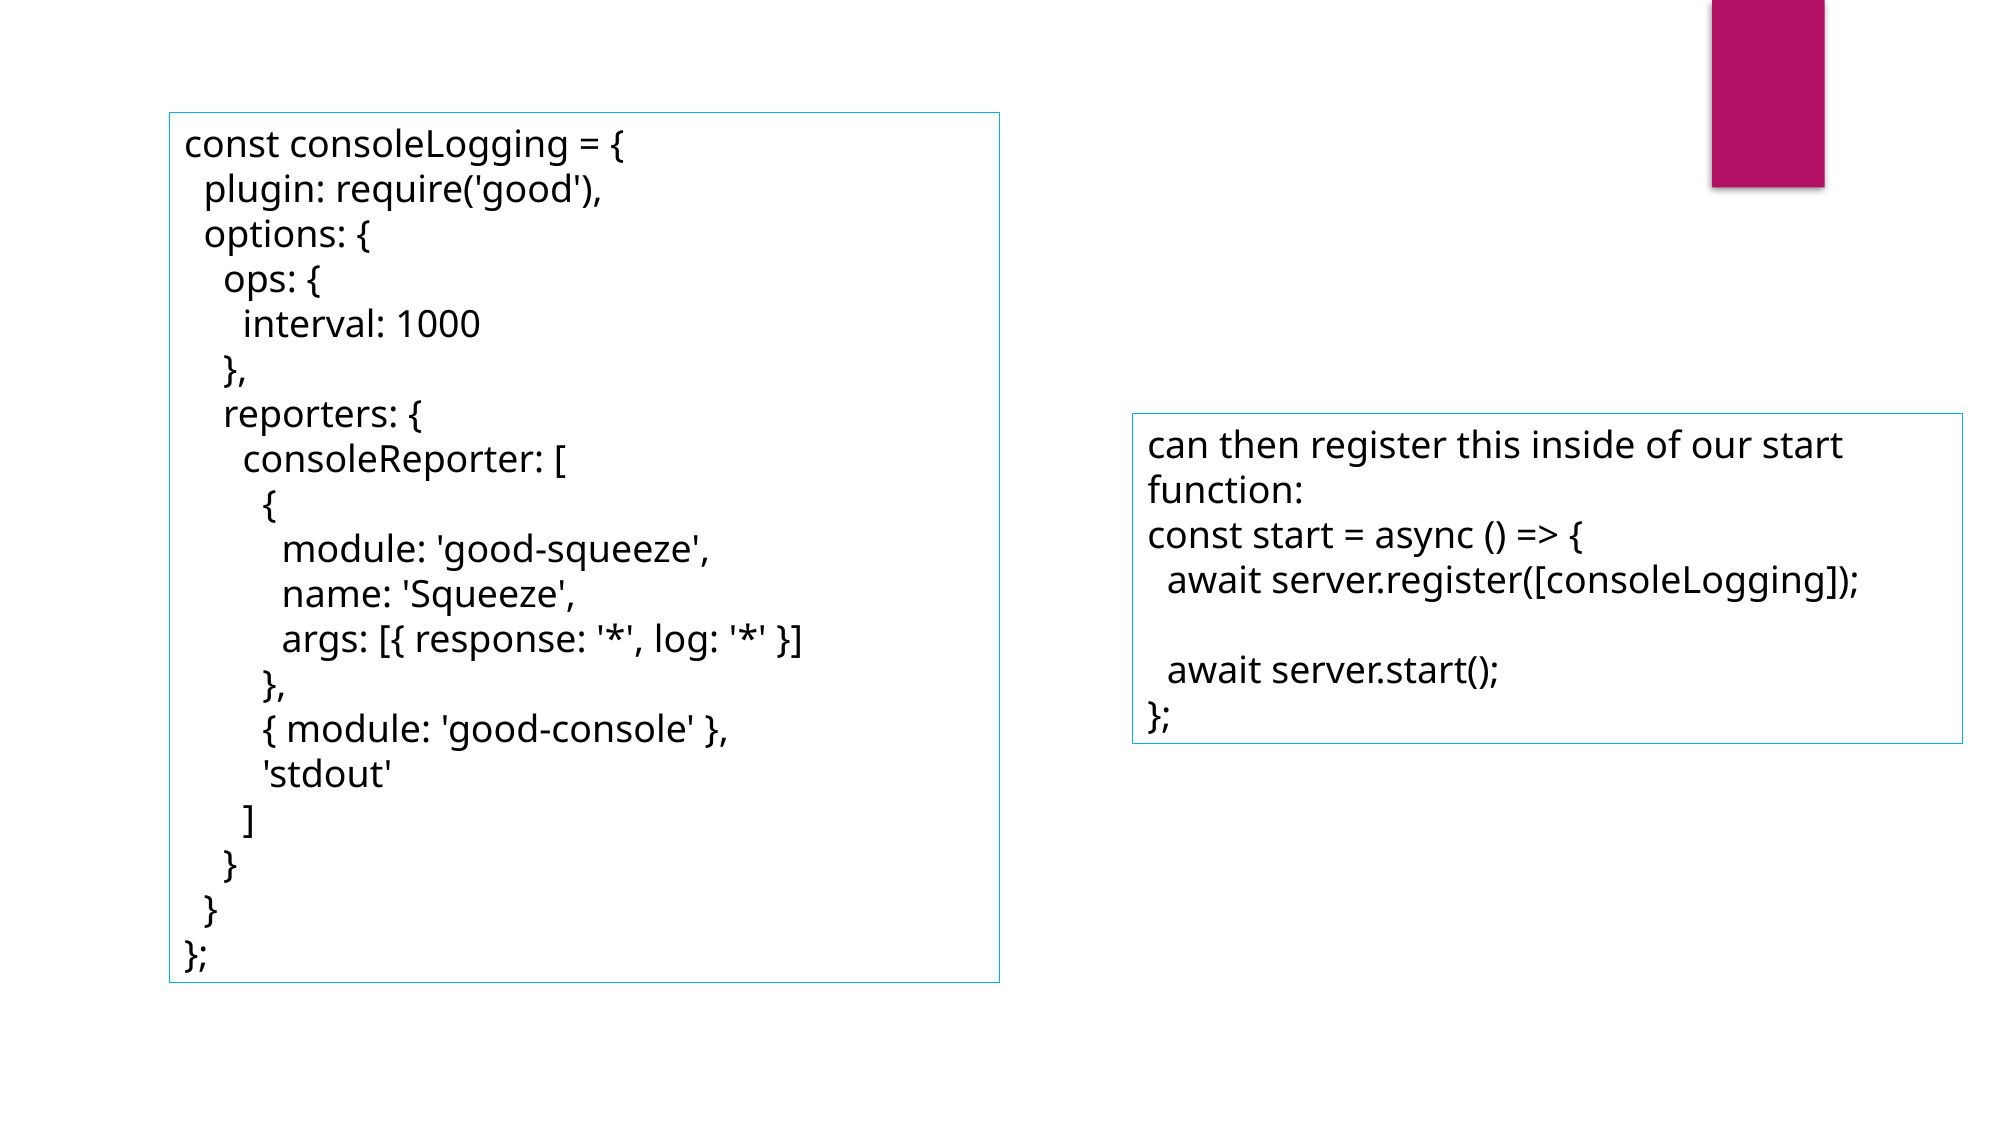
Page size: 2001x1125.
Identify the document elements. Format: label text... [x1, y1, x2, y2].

text_box can then register this inside of our start function: const start = async () => { await server.register([consoleLogging]); await server.start(); }; [1132, 413, 1963, 744]
text_box const consoleLogging = { plugin: require('good'), options: { ops: { interval: 1000 }, reporters: { consoleReporter: [ { module: 'good-squeeze', name: 'Squeeze', args: [{ response: '*', log: '*' }] }, { module: 'good-console' }, 'stdout' ] } } }; [169, 112, 1000, 983]
